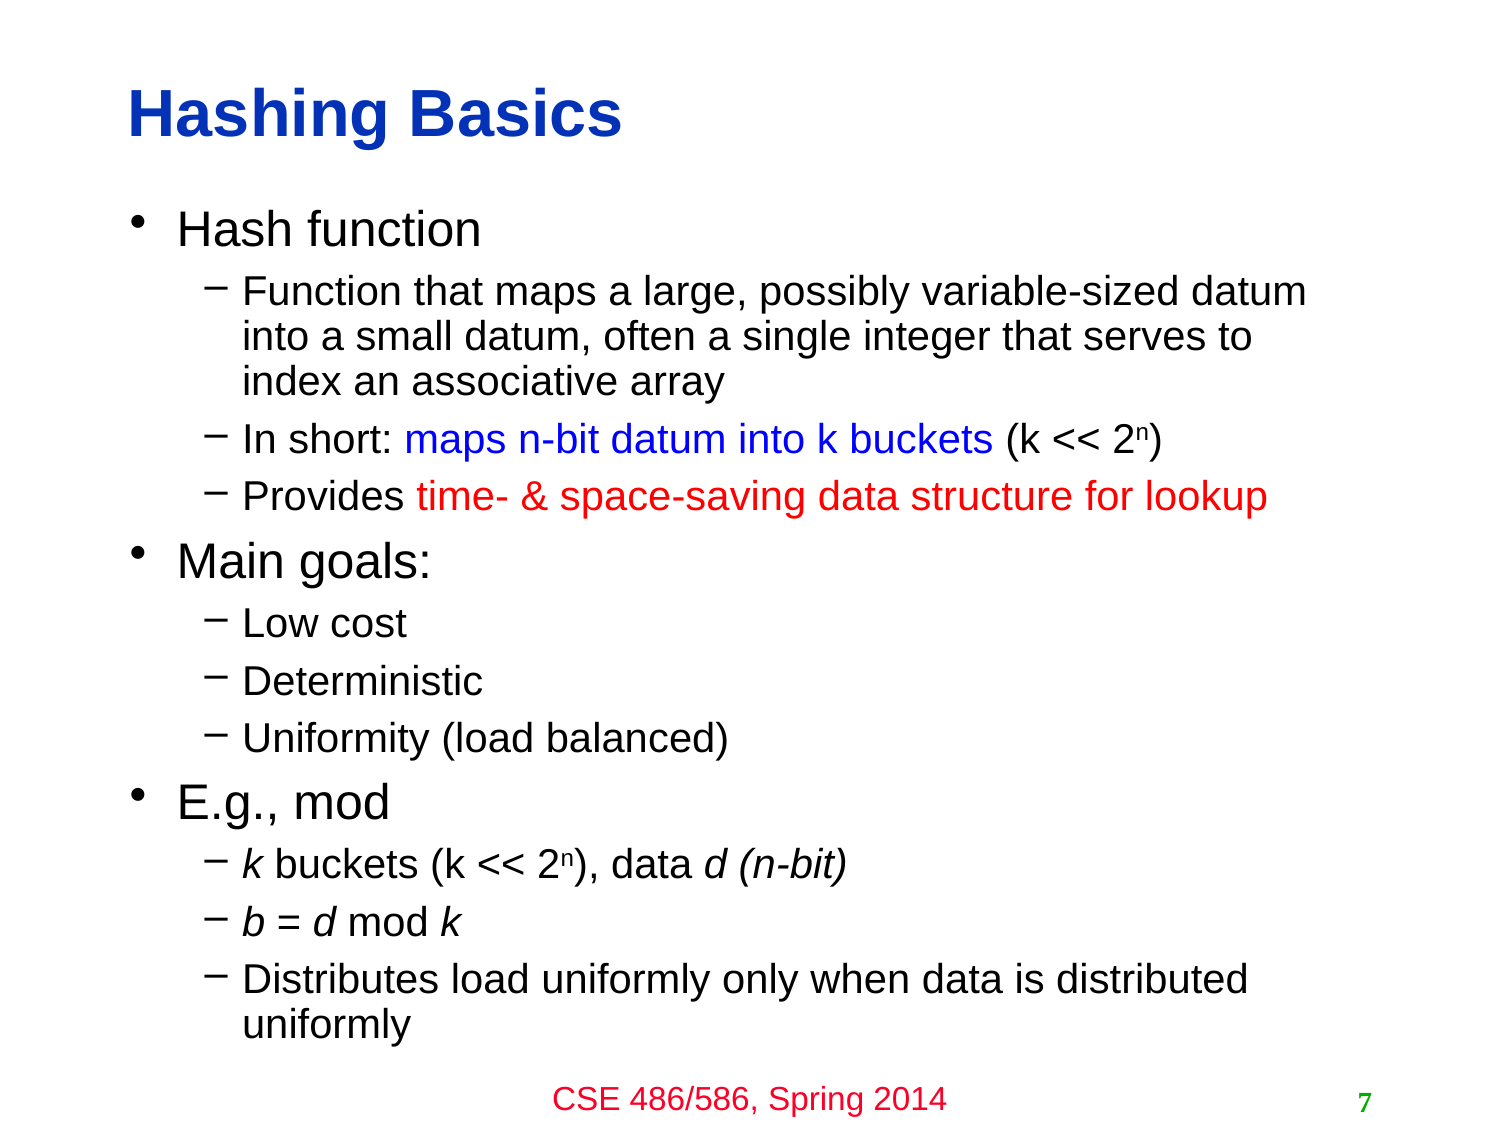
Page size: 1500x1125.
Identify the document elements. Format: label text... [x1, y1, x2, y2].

list Hash function Function that maps a large, possibly variable-sized datum into a small datum, often a single integer that serves to index an associative array In short: maps n-bit datum into k buckets (k << 2n) Provides time- & space-saving data structure for lookup Main goals: Low cost Deterministic Uniformity (load balanced) E.g., mod k buckets (k << 2n), data d (n-bit) b = d mod k Distributes load uniformly only when data is distributed uniformly [114, 195, 1376, 1005]
slide_number 7 [1074, 1076, 1388, 1125]
title Hashing Basics [112, 53, 1310, 176]
